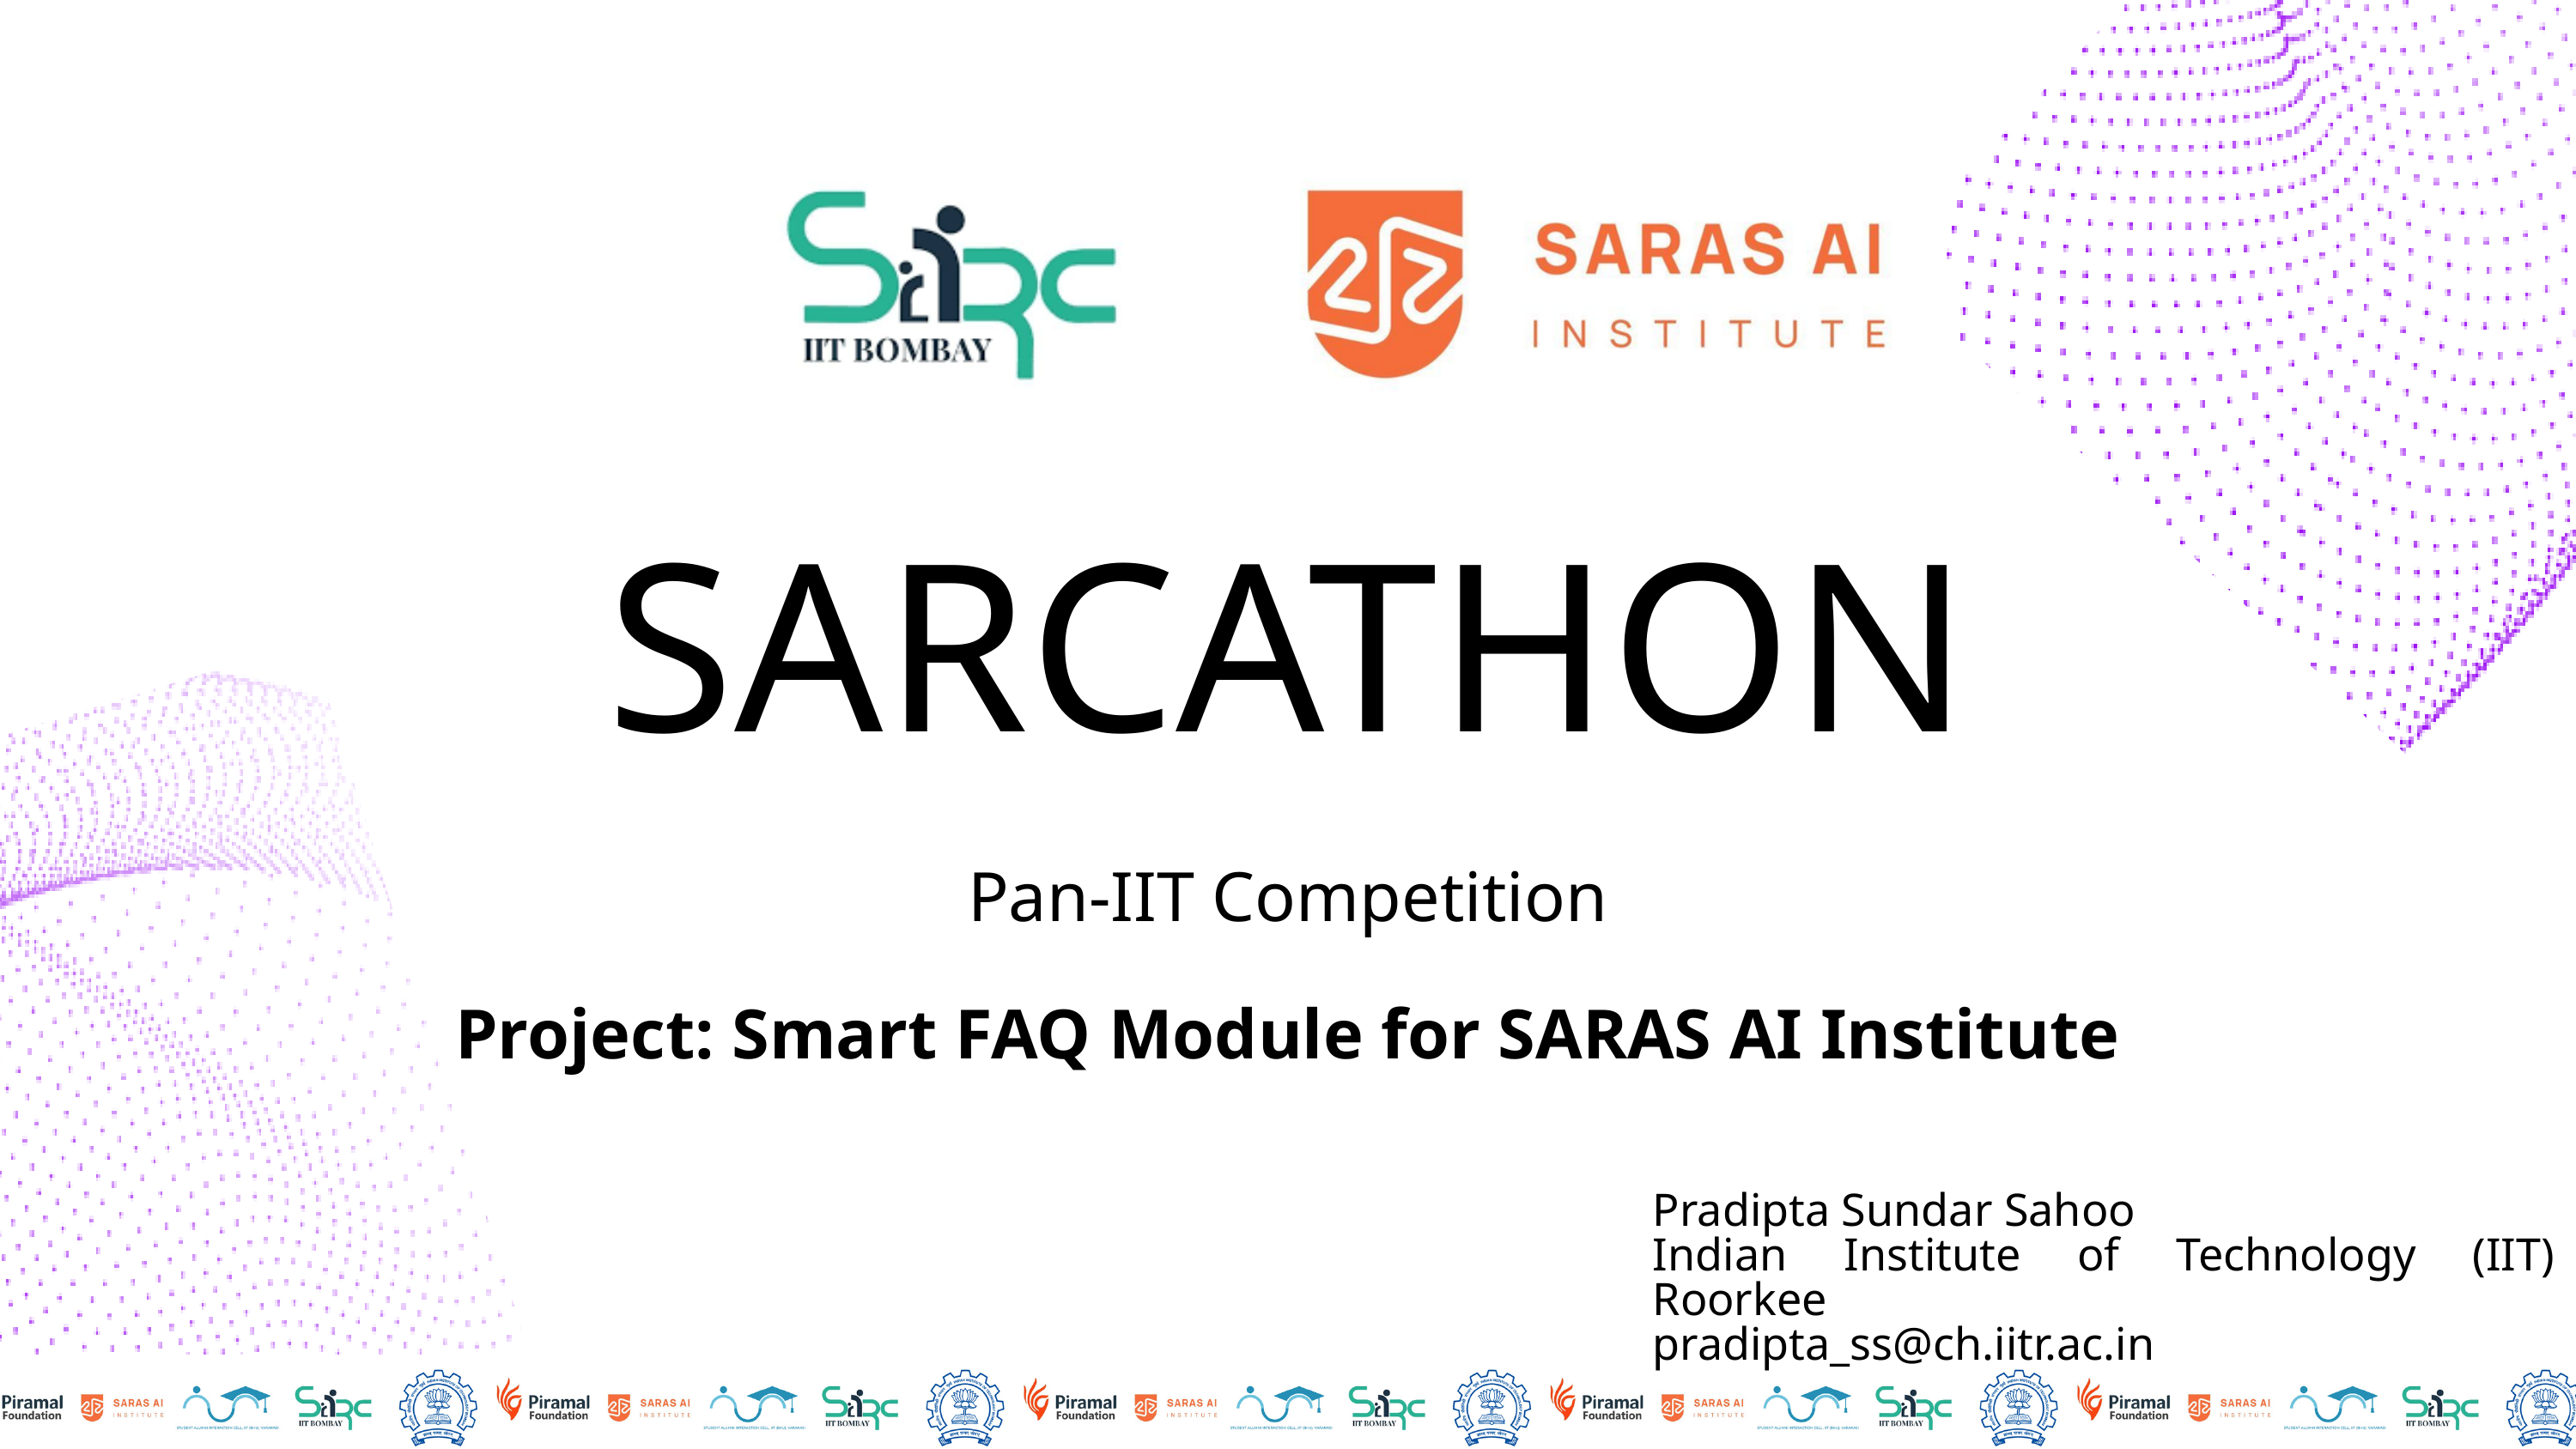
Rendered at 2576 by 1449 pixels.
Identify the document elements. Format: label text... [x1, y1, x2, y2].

text_box [1947, 0, 2576, 848]
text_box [447, 519, 2128, 929]
text_box [0, 1355, 2576, 1449]
text_box Pradipta Sundar Sahoo Indian Institute of Technology (IIT) Roorkee pradipta_ss@ch.iitr.ac.in [1652, 1190, 2555, 1370]
text_box [1243, 109, 1947, 462]
text_box [0, 640, 530, 1355]
text_box [731, 65, 1171, 506]
text_box Project: Smart FAQ Module for SARAS AI Institute [448, 977, 2128, 1073]
